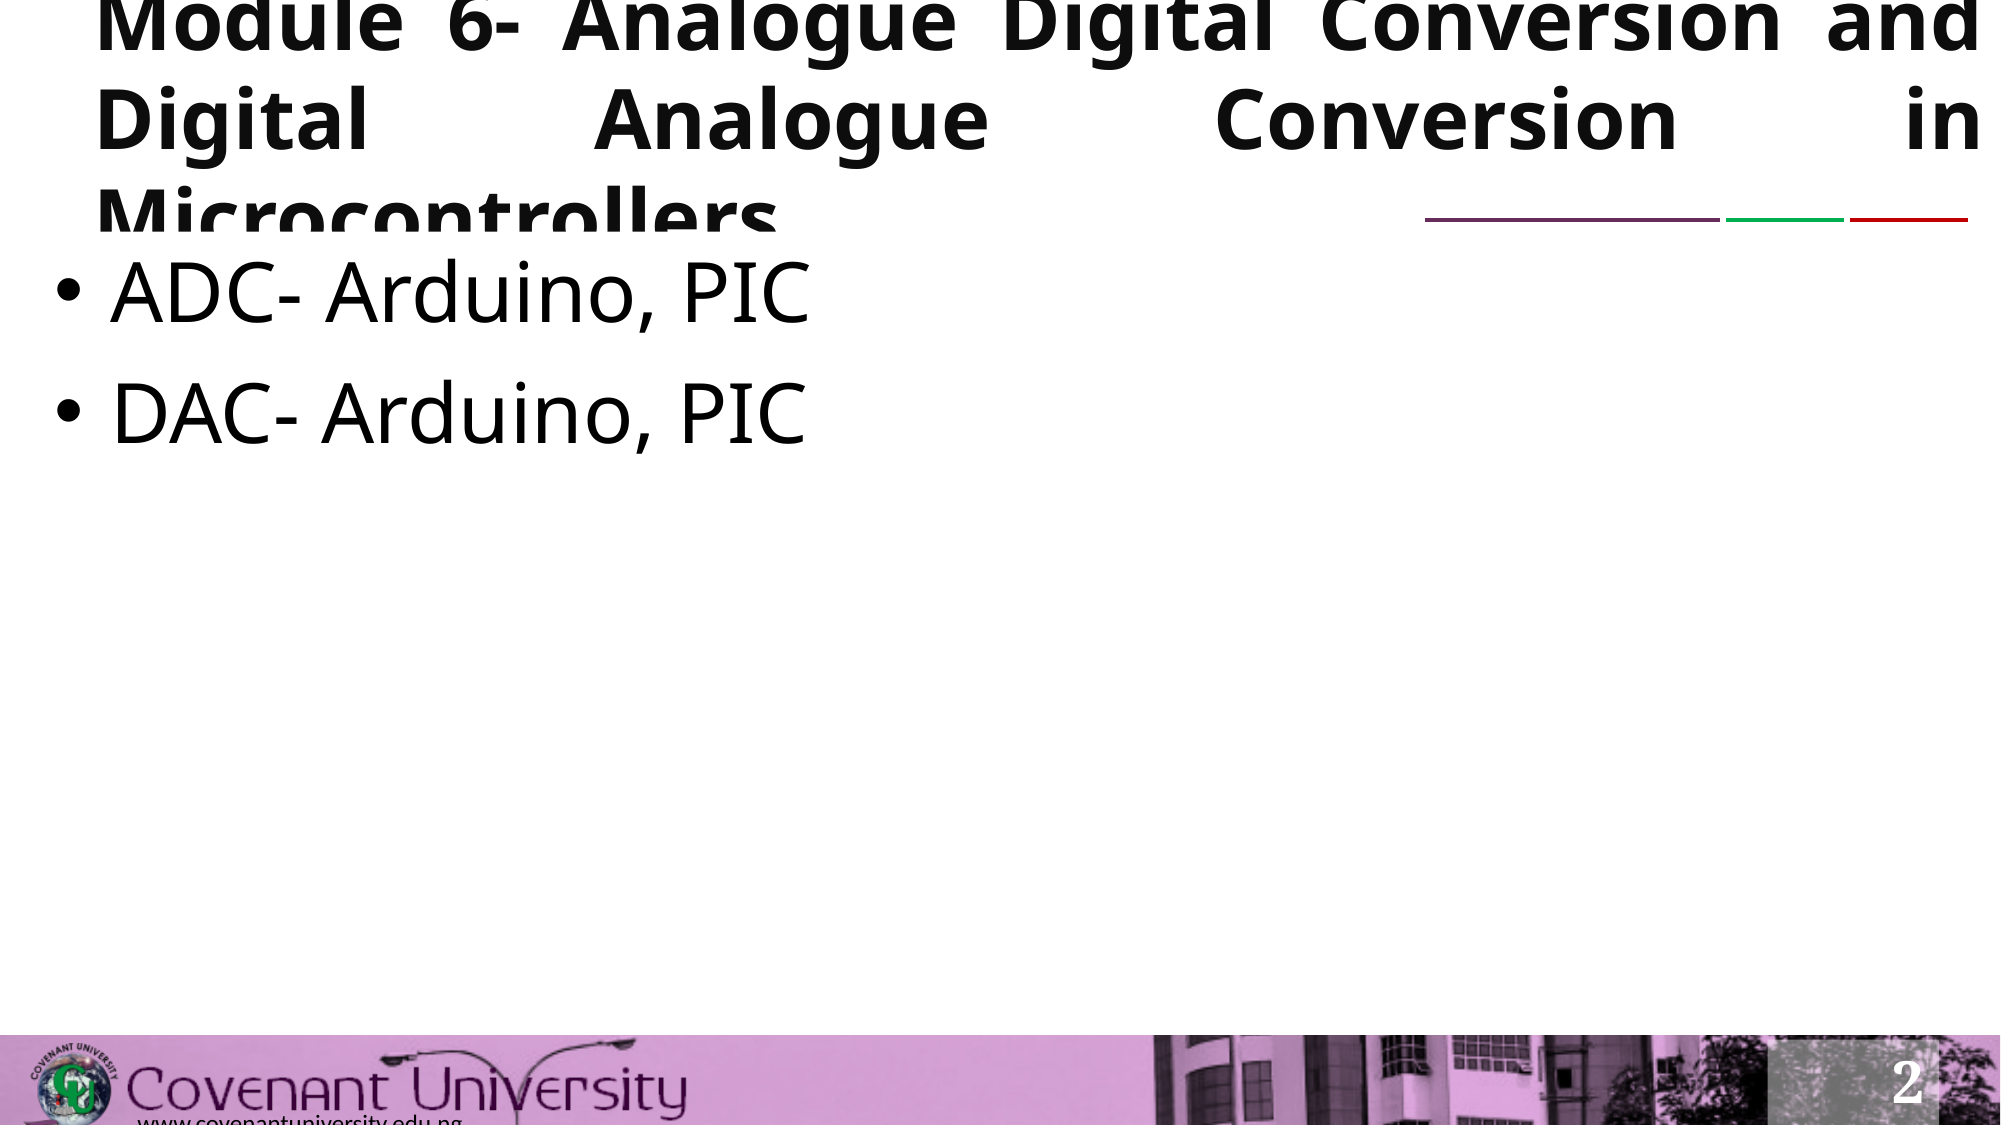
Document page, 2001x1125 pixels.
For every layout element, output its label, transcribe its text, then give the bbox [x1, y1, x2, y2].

title Module 6- Analogue Digital Conversion and Digital Analogue Conversion in Microcontrollers [74, 20, 2000, 213]
picture [23, 1036, 1071, 1125]
list ADC- Arduino, PIC DAC- Arduino, PIC [39, 231, 1961, 1024]
